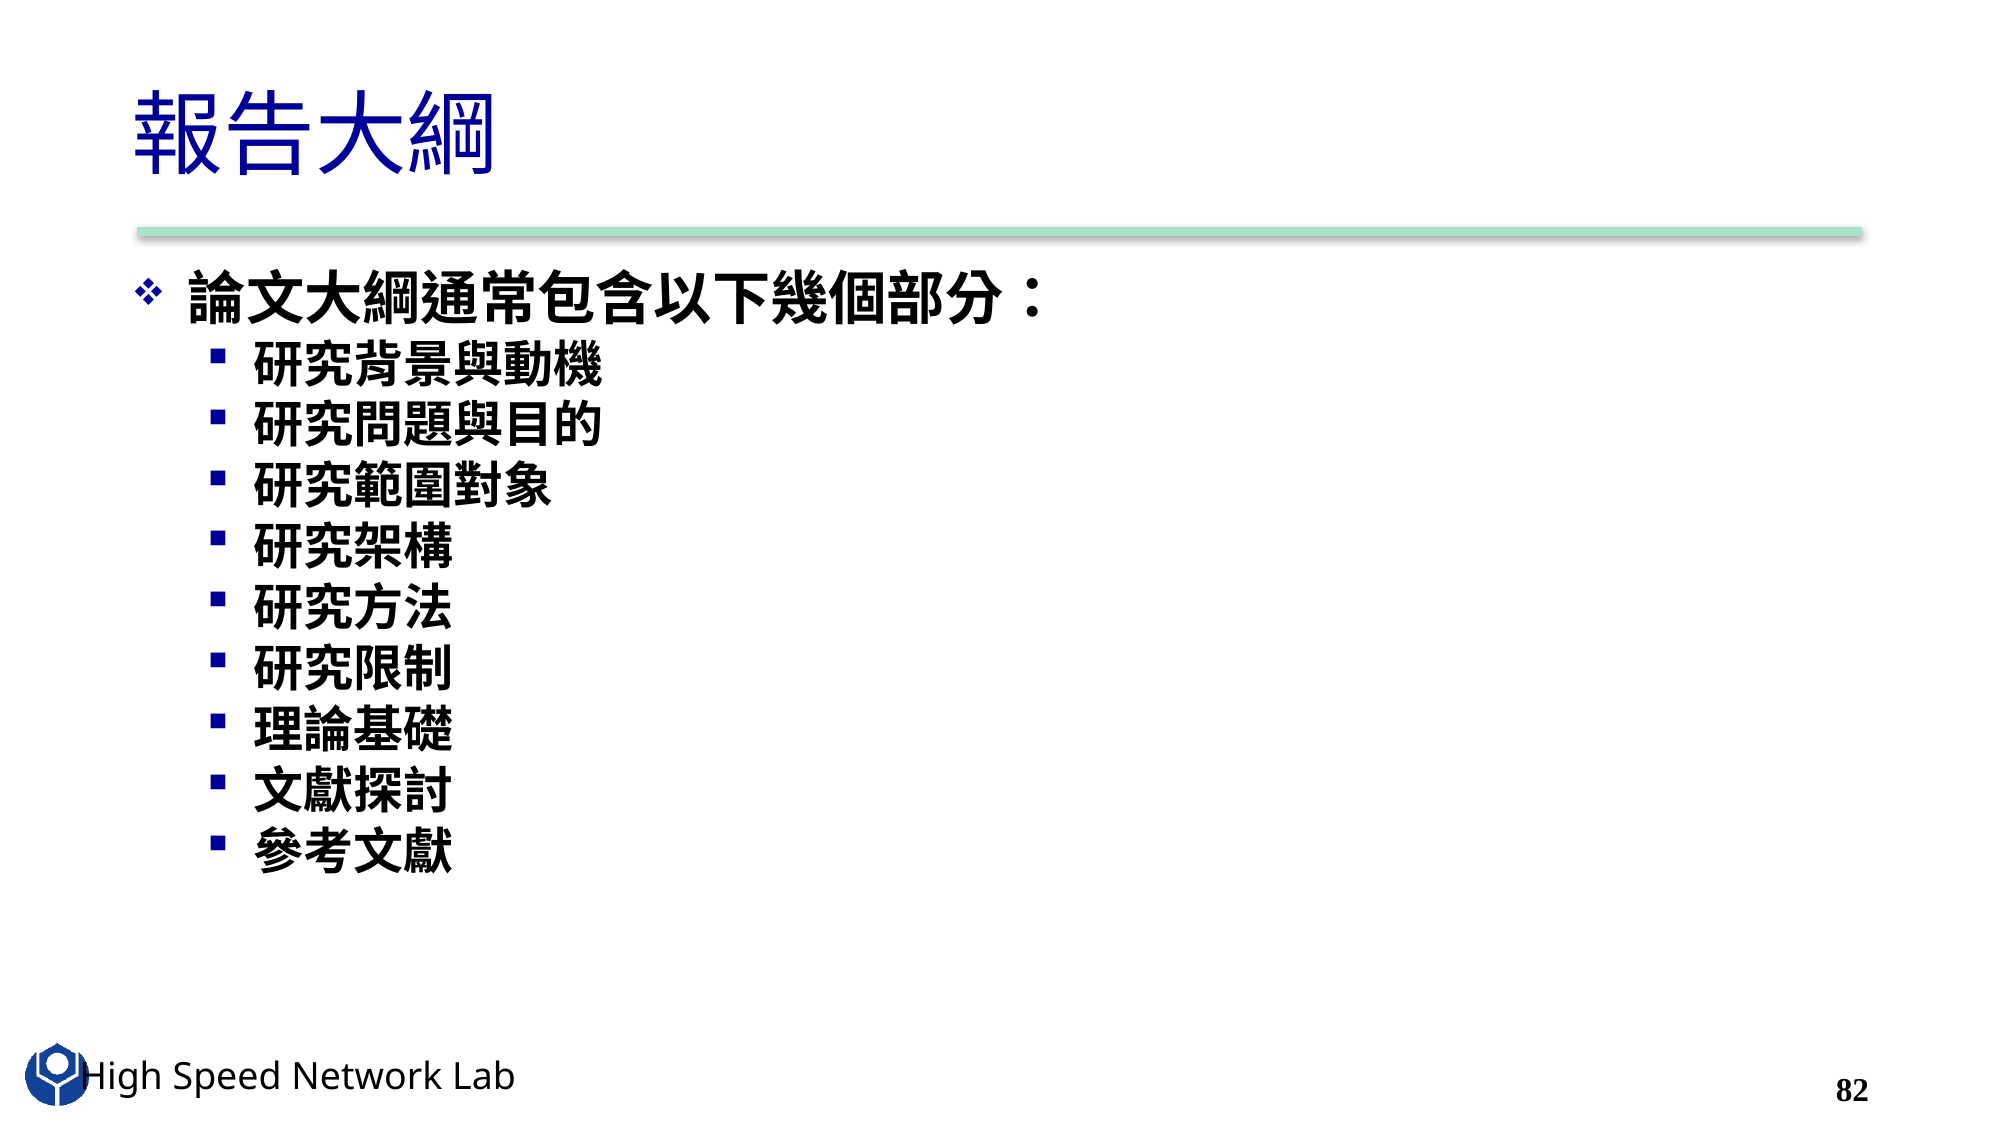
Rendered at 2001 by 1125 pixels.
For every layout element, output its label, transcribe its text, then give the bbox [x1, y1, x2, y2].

picture [25, 1043, 89, 1106]
slide_number 82 [1820, 1059, 1969, 1106]
title 報告大綱 [116, 37, 1817, 225]
list 論文大綱通常包含以下幾個部分： 研究背景與動機 研究問題與目的 研究範圍對象 研究架構 研究方法 研究限制 理論基礎 文獻探討 參考文獻 [116, 264, 1817, 1027]
